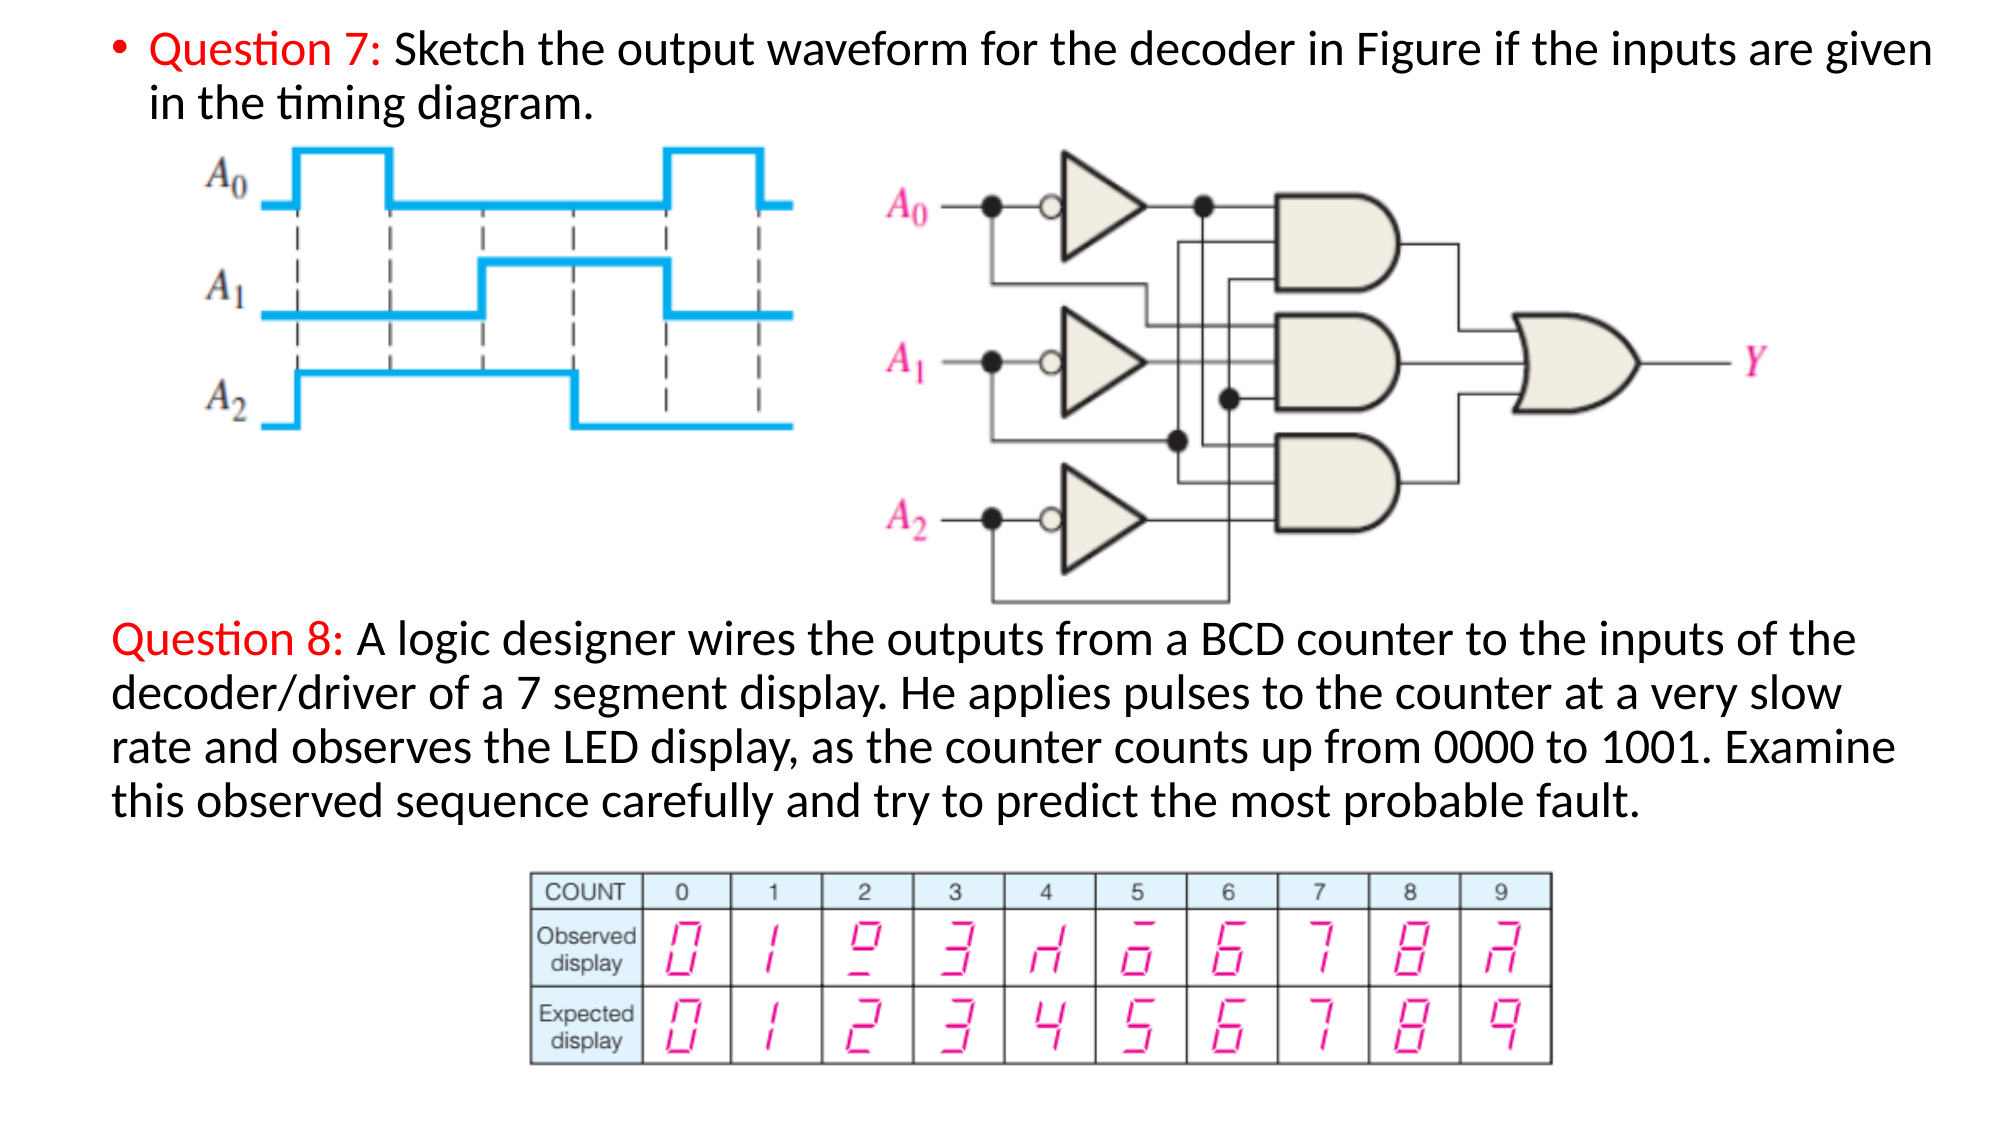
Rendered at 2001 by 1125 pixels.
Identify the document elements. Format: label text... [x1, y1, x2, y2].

picture [518, 853, 1570, 1084]
picture [176, 134, 1792, 618]
list Question 7: Sketch the output waveform for the decoder in Figure if the inputs are given in the timing diagram. Question 8: A logic designer wires the outputs from a BCD counter to the inputs of the decoder/driver of a 7 segment display. He applies pulses to the counter at a very slow rate and observes the LED display, as the counter counts up from 0000 to 1001. Examine this observed sequence carefully and try to predict the most probable fault. [96, 15, 1950, 1068]
